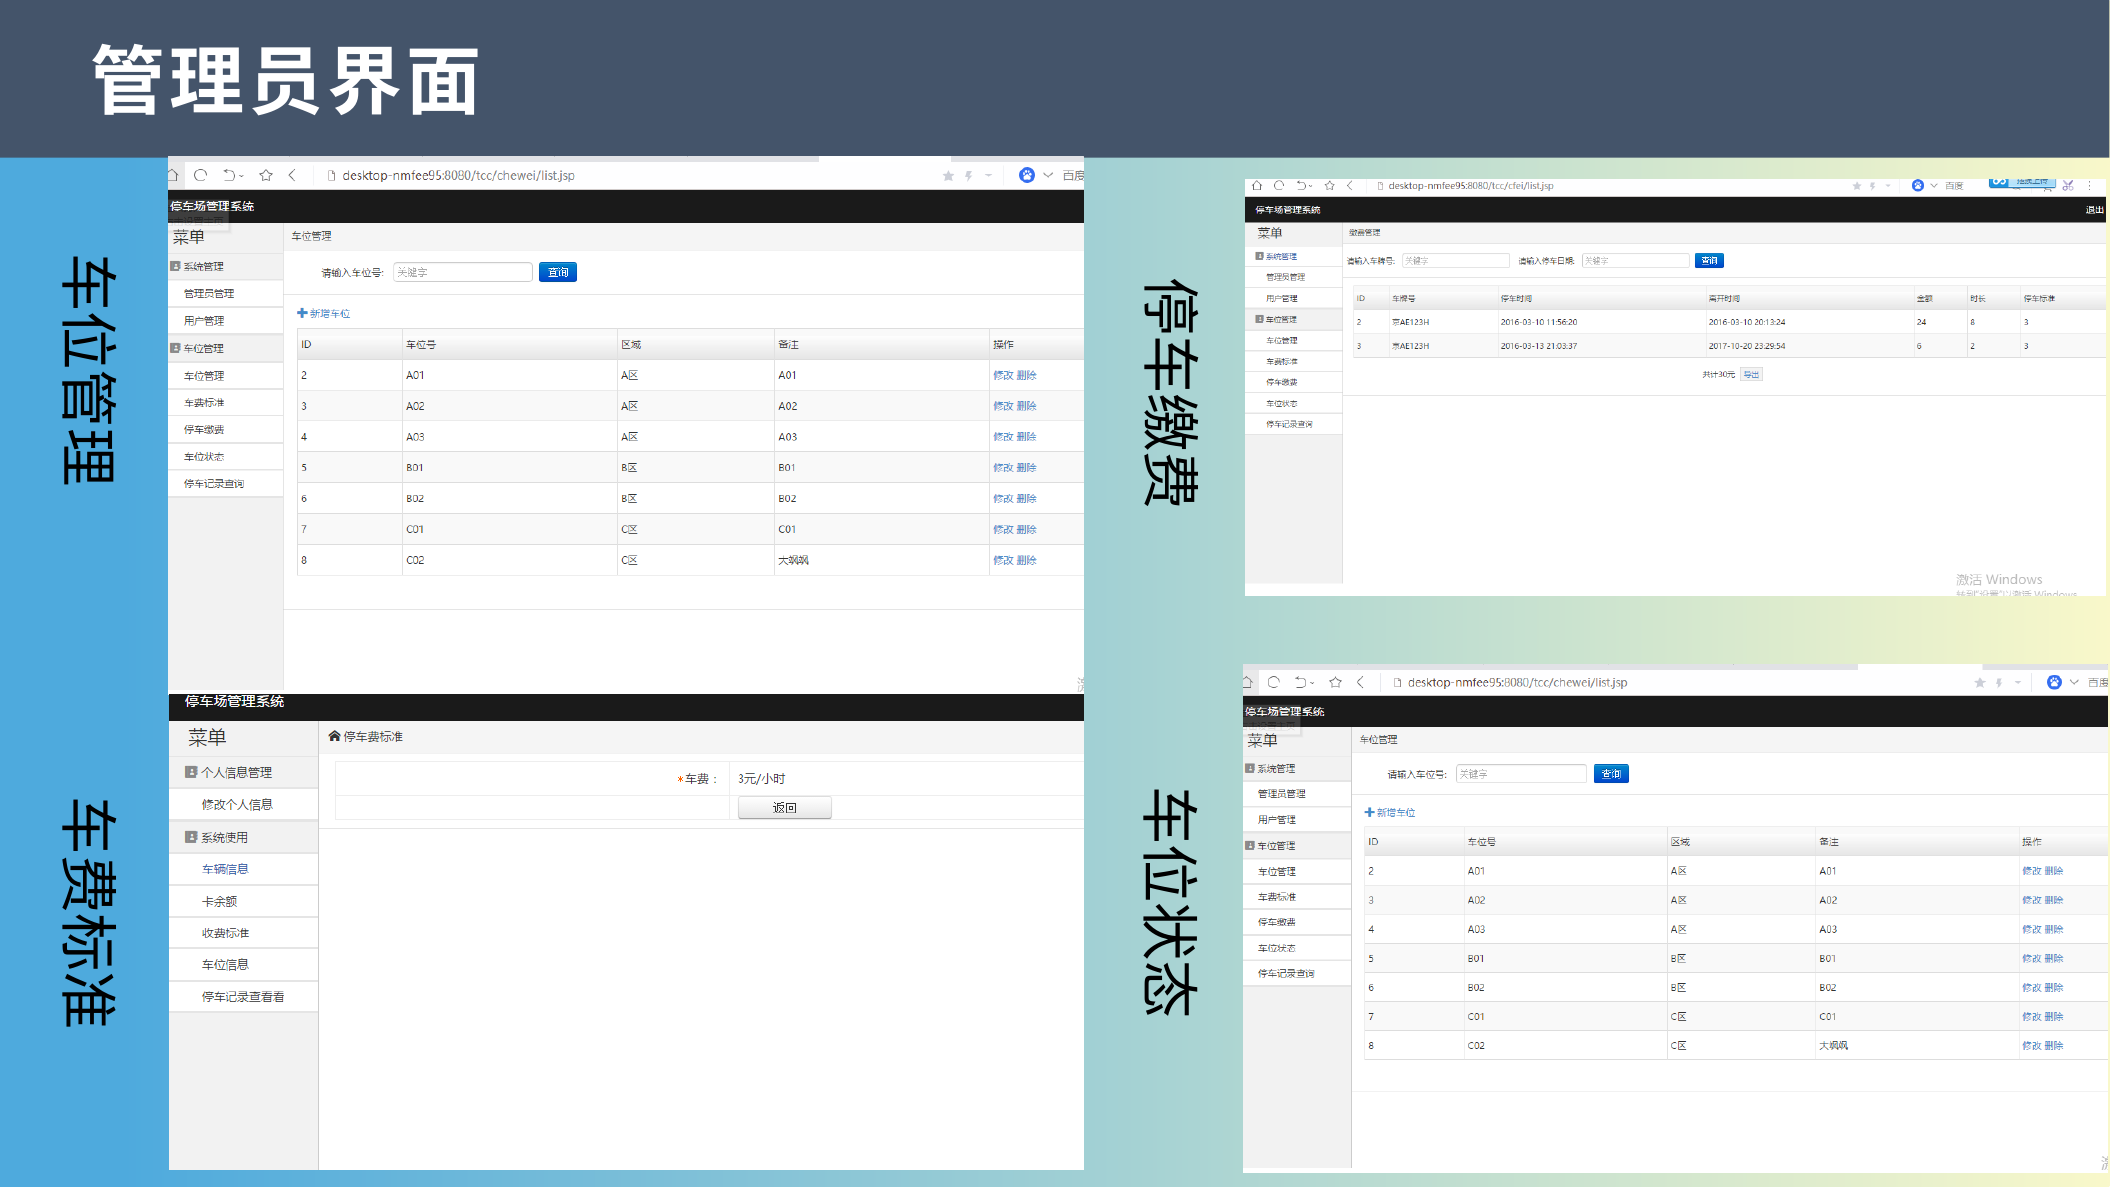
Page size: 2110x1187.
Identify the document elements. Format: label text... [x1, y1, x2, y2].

picture [1243, 664, 2108, 1173]
text_box 车位状态 [1113, 771, 1215, 1070]
text_box 车位管理 [32, 238, 134, 502]
text_box 车费标准 [32, 782, 134, 1059]
picture [168, 156, 1084, 1170]
text_box 停车缴费 [1114, 262, 1216, 565]
text_box 管理员界面 [79, 26, 2031, 132]
text_box [0, 0, 2110, 159]
picture [1245, 179, 2106, 596]
